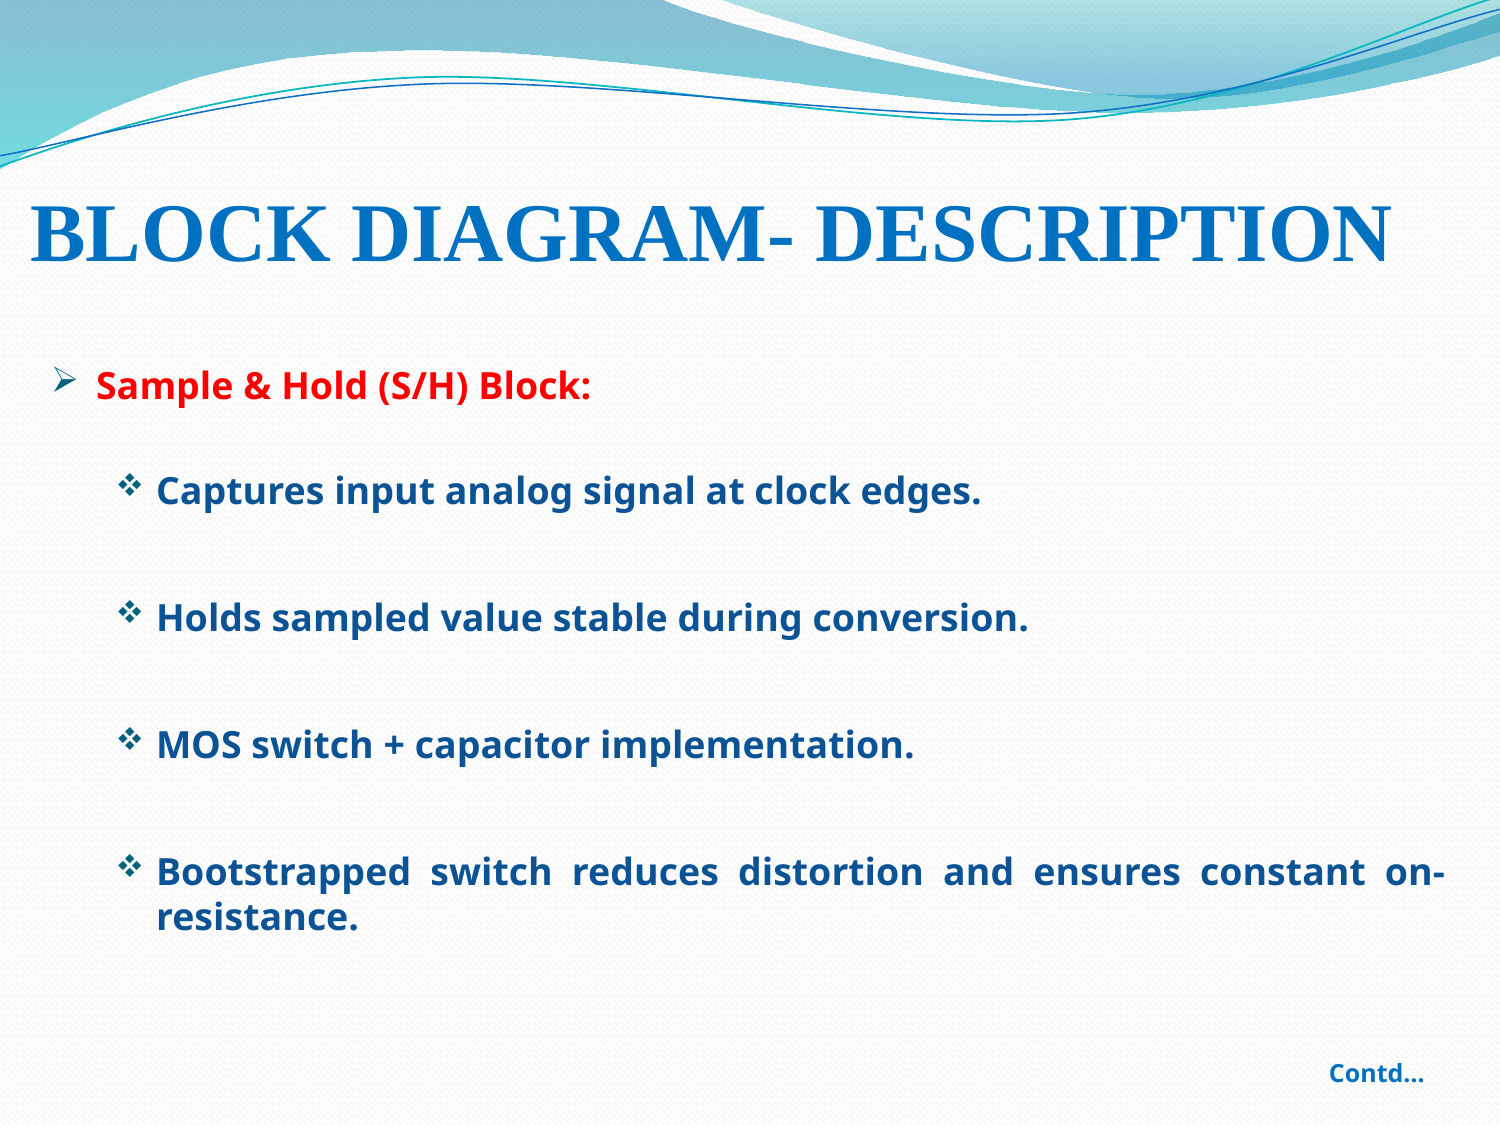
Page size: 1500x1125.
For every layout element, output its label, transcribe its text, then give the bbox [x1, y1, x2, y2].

title BLOCK DIAGRAM- DESCRIPTION [30, 91, 1478, 279]
list Sample & Hold (S/H) Block: Captures input analog signal at clock edges. Holds sampled value stable during conversion. MOS switch + capacitor implementation. Bootstrapped switch reduces distortion and ensures constant on-resistance. [36, 354, 1462, 1040]
text_box Contd… [1314, 1050, 1500, 1096]
